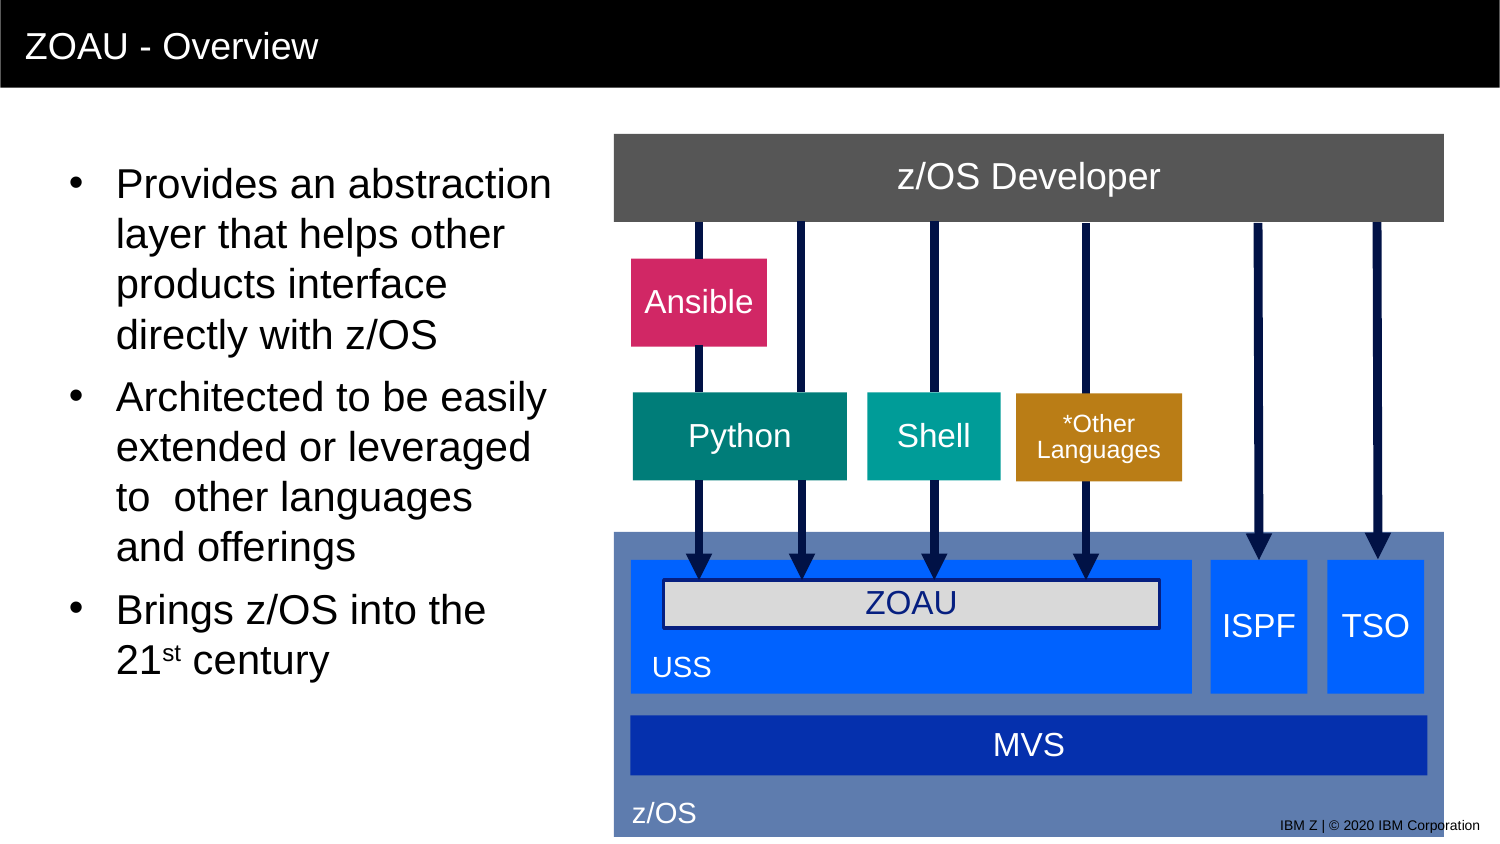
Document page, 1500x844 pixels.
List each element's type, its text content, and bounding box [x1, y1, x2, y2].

text_box ZOAU - Overview [10, 6, 1498, 82]
text_box TSO [1325, 558, 1426, 696]
text_box z/OS [617, 786, 730, 837]
text_box Shell [865, 390, 1003, 483]
text_box ZOAU [662, 578, 1161, 630]
text_box [0, 0, 1500, 88]
text_box [629, 558, 1194, 696]
text_box USS [637, 641, 750, 691]
text_box ISPF [1208, 558, 1310, 696]
text_box Ansible [629, 257, 769, 349]
text_box [612, 530, 1446, 839]
text_box *Other Languages [1014, 391, 1184, 484]
text_box Provides an abstraction layer that helps other products interface directly with z/OS Architected to be easily extended or leveraged to other languages and offerings Brings z/OS into the 21st century [54, 149, 592, 844]
text_box z/OS Developer [612, 132, 1446, 224]
text_box MVS [628, 713, 1429, 778]
text_box IBM Z | © 2020 IBM Corporation [1175, 809, 1500, 844]
text_box Python [631, 390, 849, 483]
